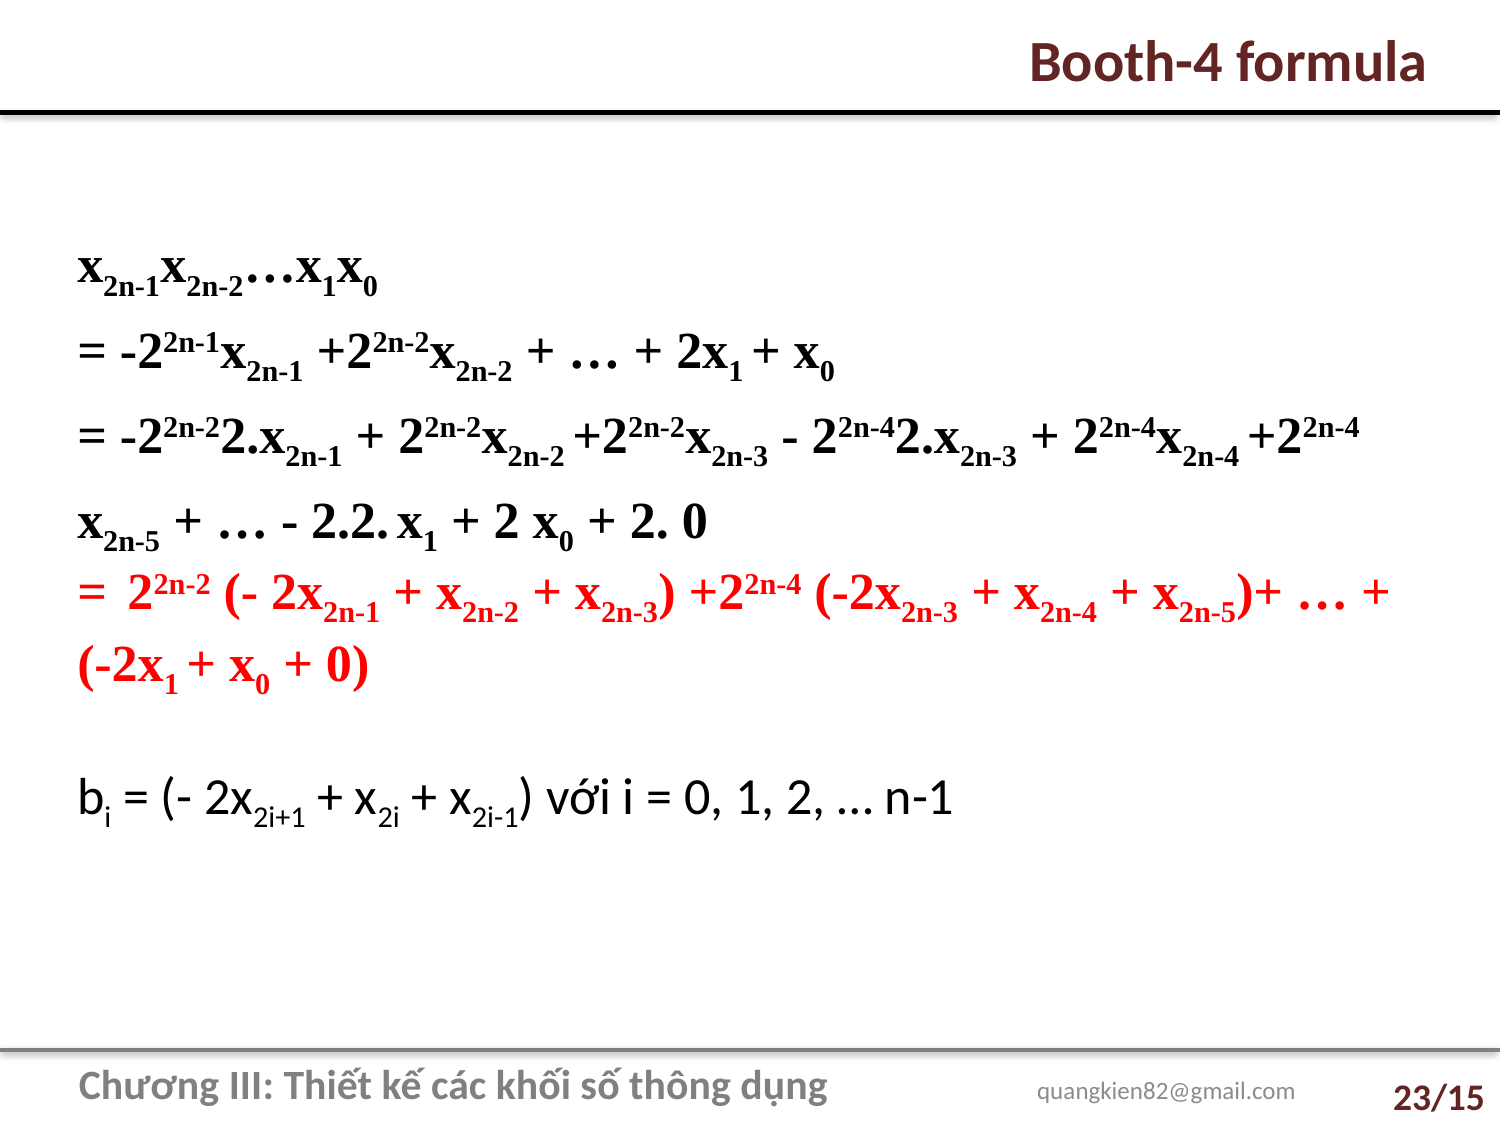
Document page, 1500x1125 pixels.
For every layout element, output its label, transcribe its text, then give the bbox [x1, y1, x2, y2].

text_box Booth-4 formula [74, 12, 1443, 100]
text_box x2n-1x2n-2…x1x0 = -22n-1x2n-1 +22n-2x2n-2 + … + 2x1 + x0 = -22n-22.x2n-1 + 22n-2x2n-2 +22n-2x2n-3 - 22n-42.x2n-3 + 22n-4x2n-4 +22n-4 x2n-5 + … - 2.2. x1 + 2 x0 + 2. 0 = 22n-2 (- 2x2n-1 + x2n-2 + x2n-3) +22n-4 (-2x2n-3 + x2n-4 + x2n-5)+ … + (-2x1 + x0 + 0) bi = (- 2x2i+1 + x2i + x2i-1) với i = 0, 1, 2, … n-1 [62, 209, 1433, 841]
footer Chương III: Thiết kế các khối số thông dụng quangkien82@gmail.com [24, 1060, 1350, 1113]
slide_number 13/15 [1362, 1065, 1500, 1125]
